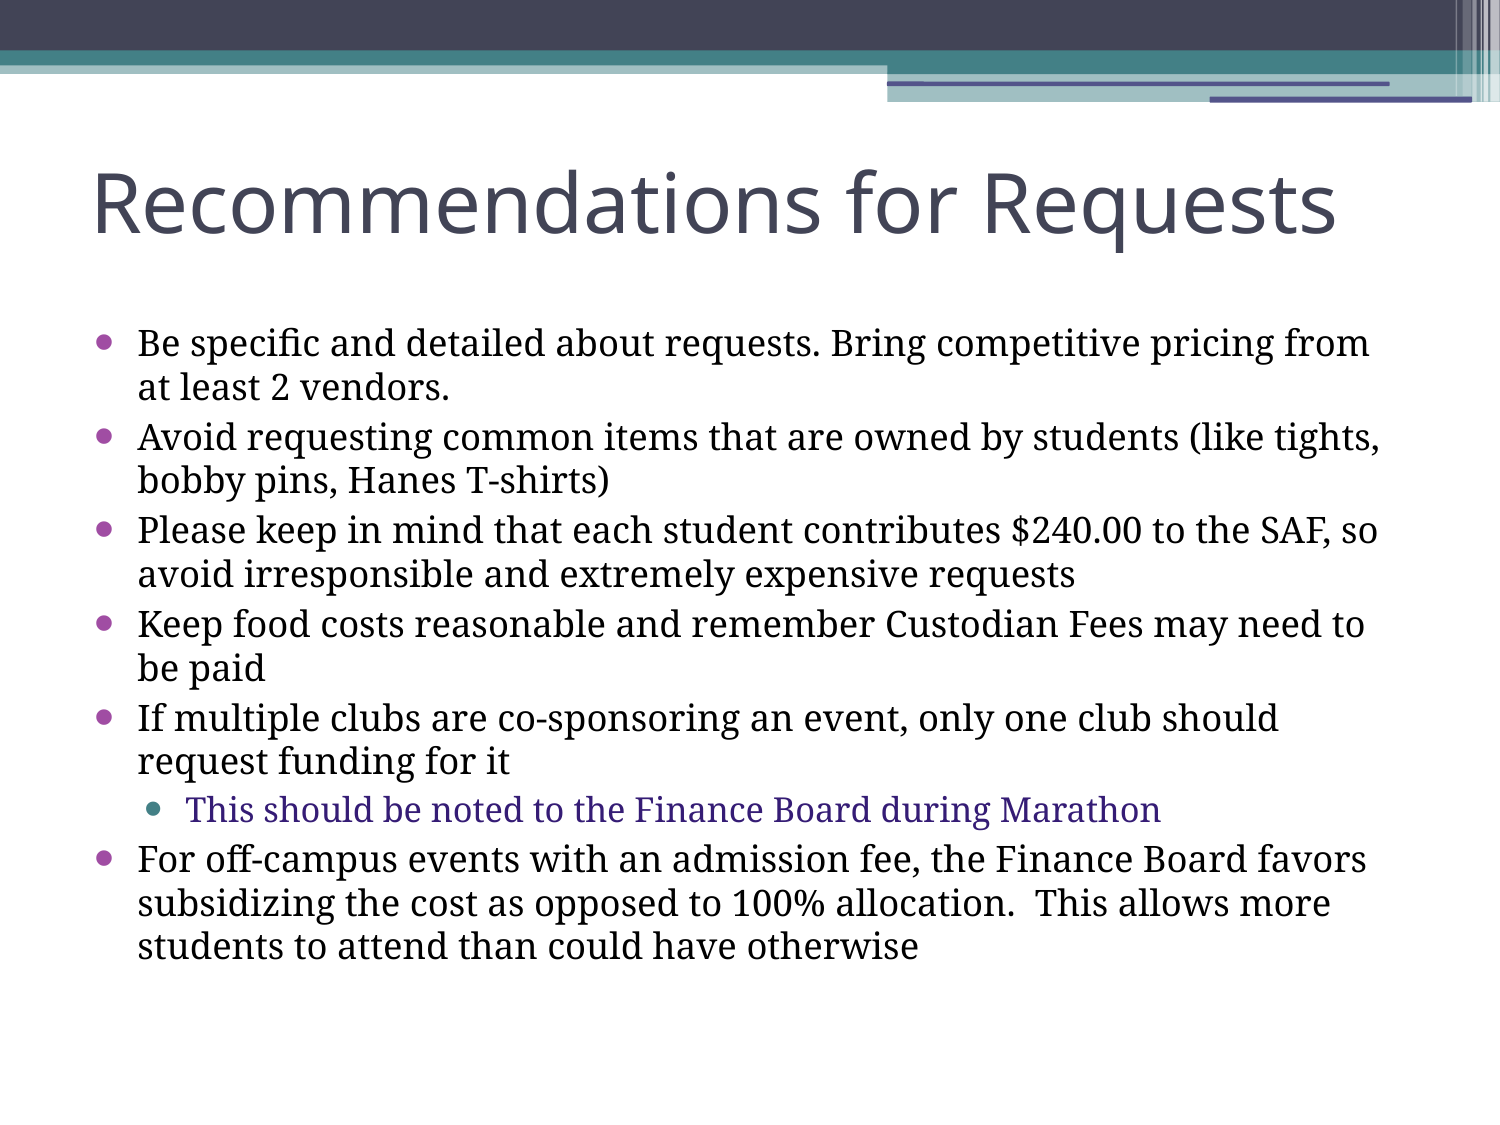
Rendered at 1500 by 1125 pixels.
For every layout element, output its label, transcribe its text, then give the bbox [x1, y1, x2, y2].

list Be specific and detailed about requests. Bring competitive pricing from at least 2 vendors. Avoid requesting common items that are owned by students (like tights, bobby pins, Hanes T-shirts) Please keep in mind that each student contributes $240.00 to the SAF, so avoid irresponsible and extremely expensive requests Keep food costs reasonable and remember Custodian Fees may need to be paid If multiple clubs are co-sponsoring an event, only one club should request funding for it This should be noted to the Finance Board during Marathon For off-campus events with an admission fee, the Finance Board favors subsidizing the cost as opposed to 100% allocation. This allows more students to attend than could have otherwise [62, 312, 1413, 1022]
title Recommendations for Requests [75, 112, 1425, 288]
